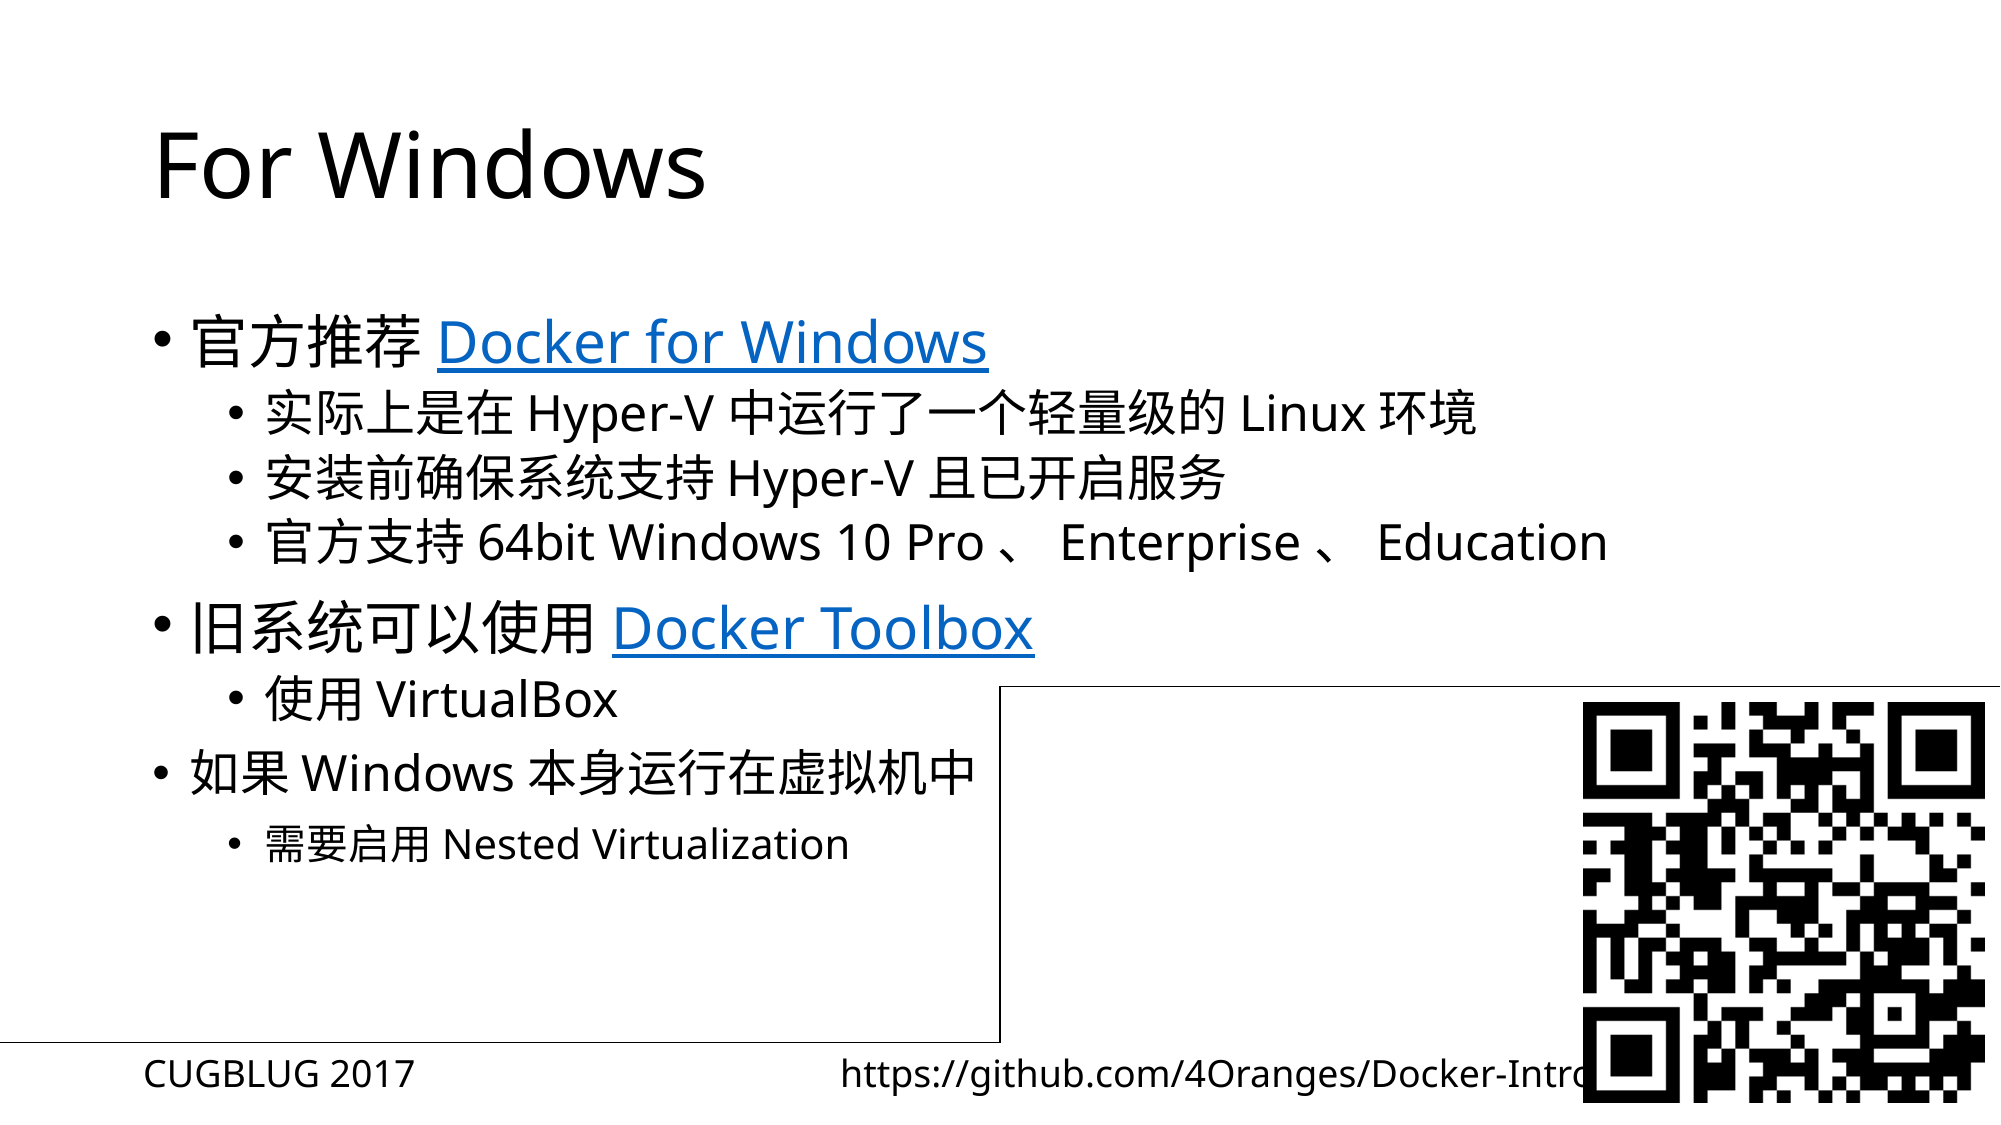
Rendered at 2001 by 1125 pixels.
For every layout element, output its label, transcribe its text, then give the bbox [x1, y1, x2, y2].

list 官方推荐Docker for Windows 实际上是在Hyper-V中运行了一个轻量级的Linux环境 安装前确保系统支持Hyper-V且已开启服务 官方支持64bit Windows 10 Pro、Enterprise、Education 旧系统可以使用Docker Toolbox 使用VirtualBox 如果Windows本身运行在虚拟机中 需要启用Nested Virtualization [137, 299, 1863, 1014]
title For Windows [137, 59, 1863, 278]
picture [1583, 702, 1985, 1103]
picture [1583, 1069, 1588, 1085]
